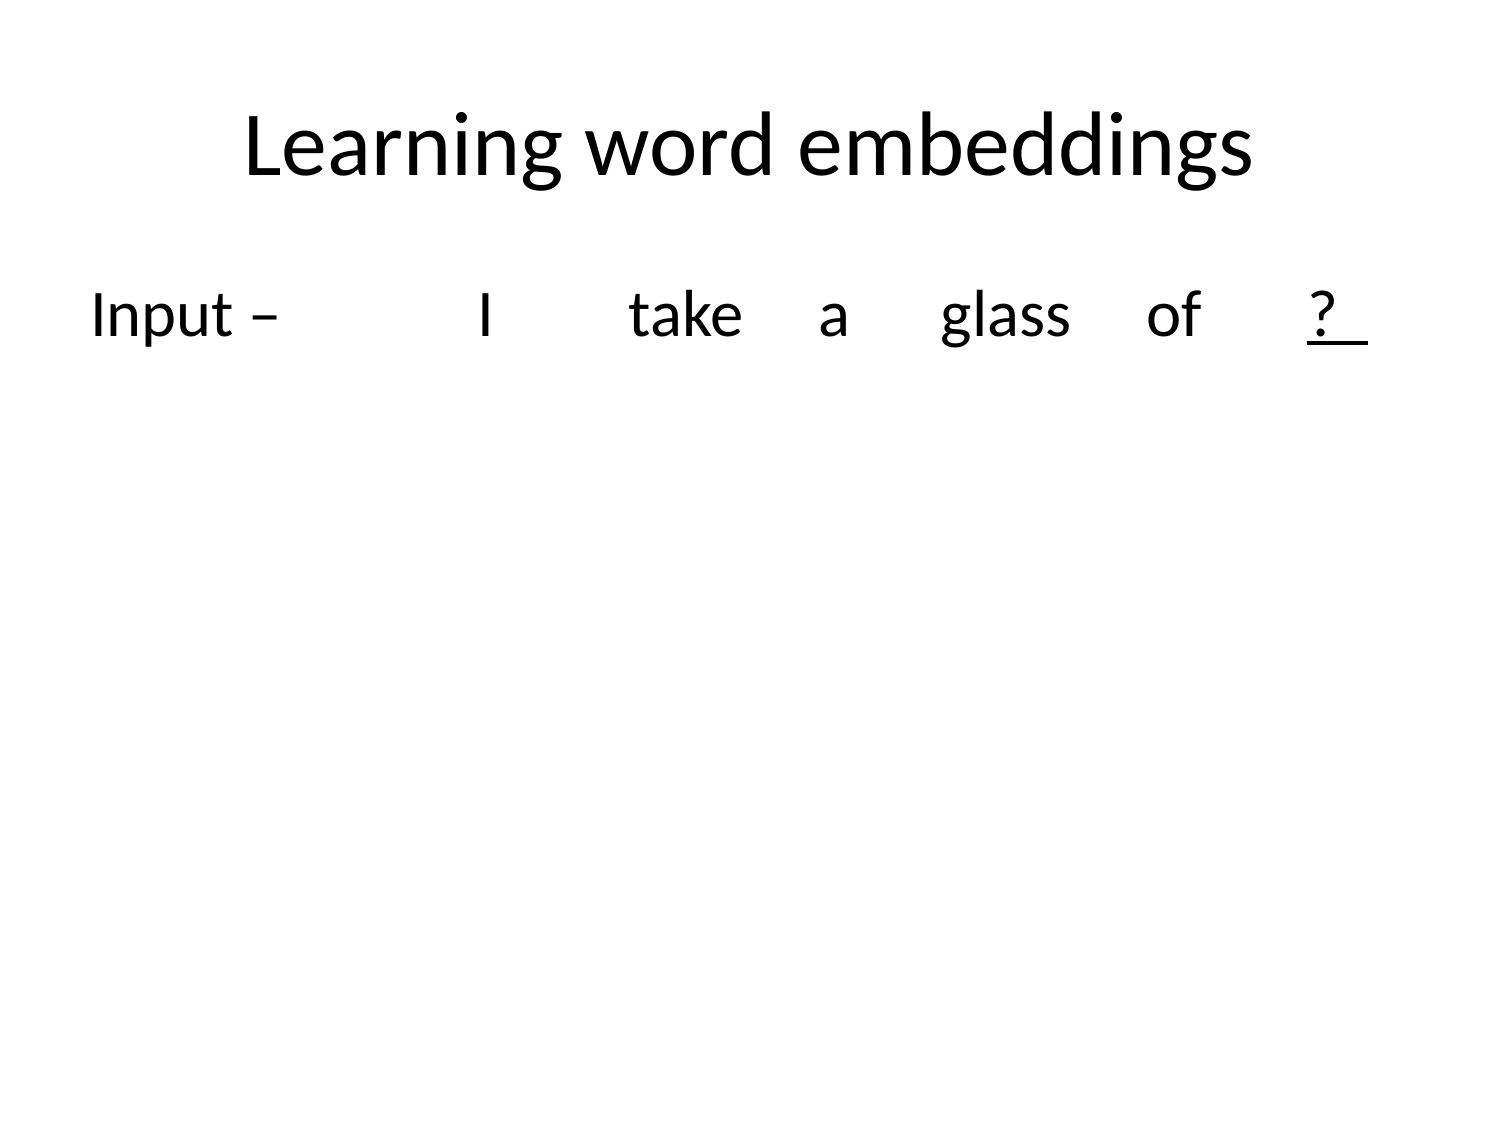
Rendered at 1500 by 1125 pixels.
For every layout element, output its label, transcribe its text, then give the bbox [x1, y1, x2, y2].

list Input – I take a glass of ? [75, 262, 1425, 1005]
title Learning word embeddings [75, 45, 1425, 233]
